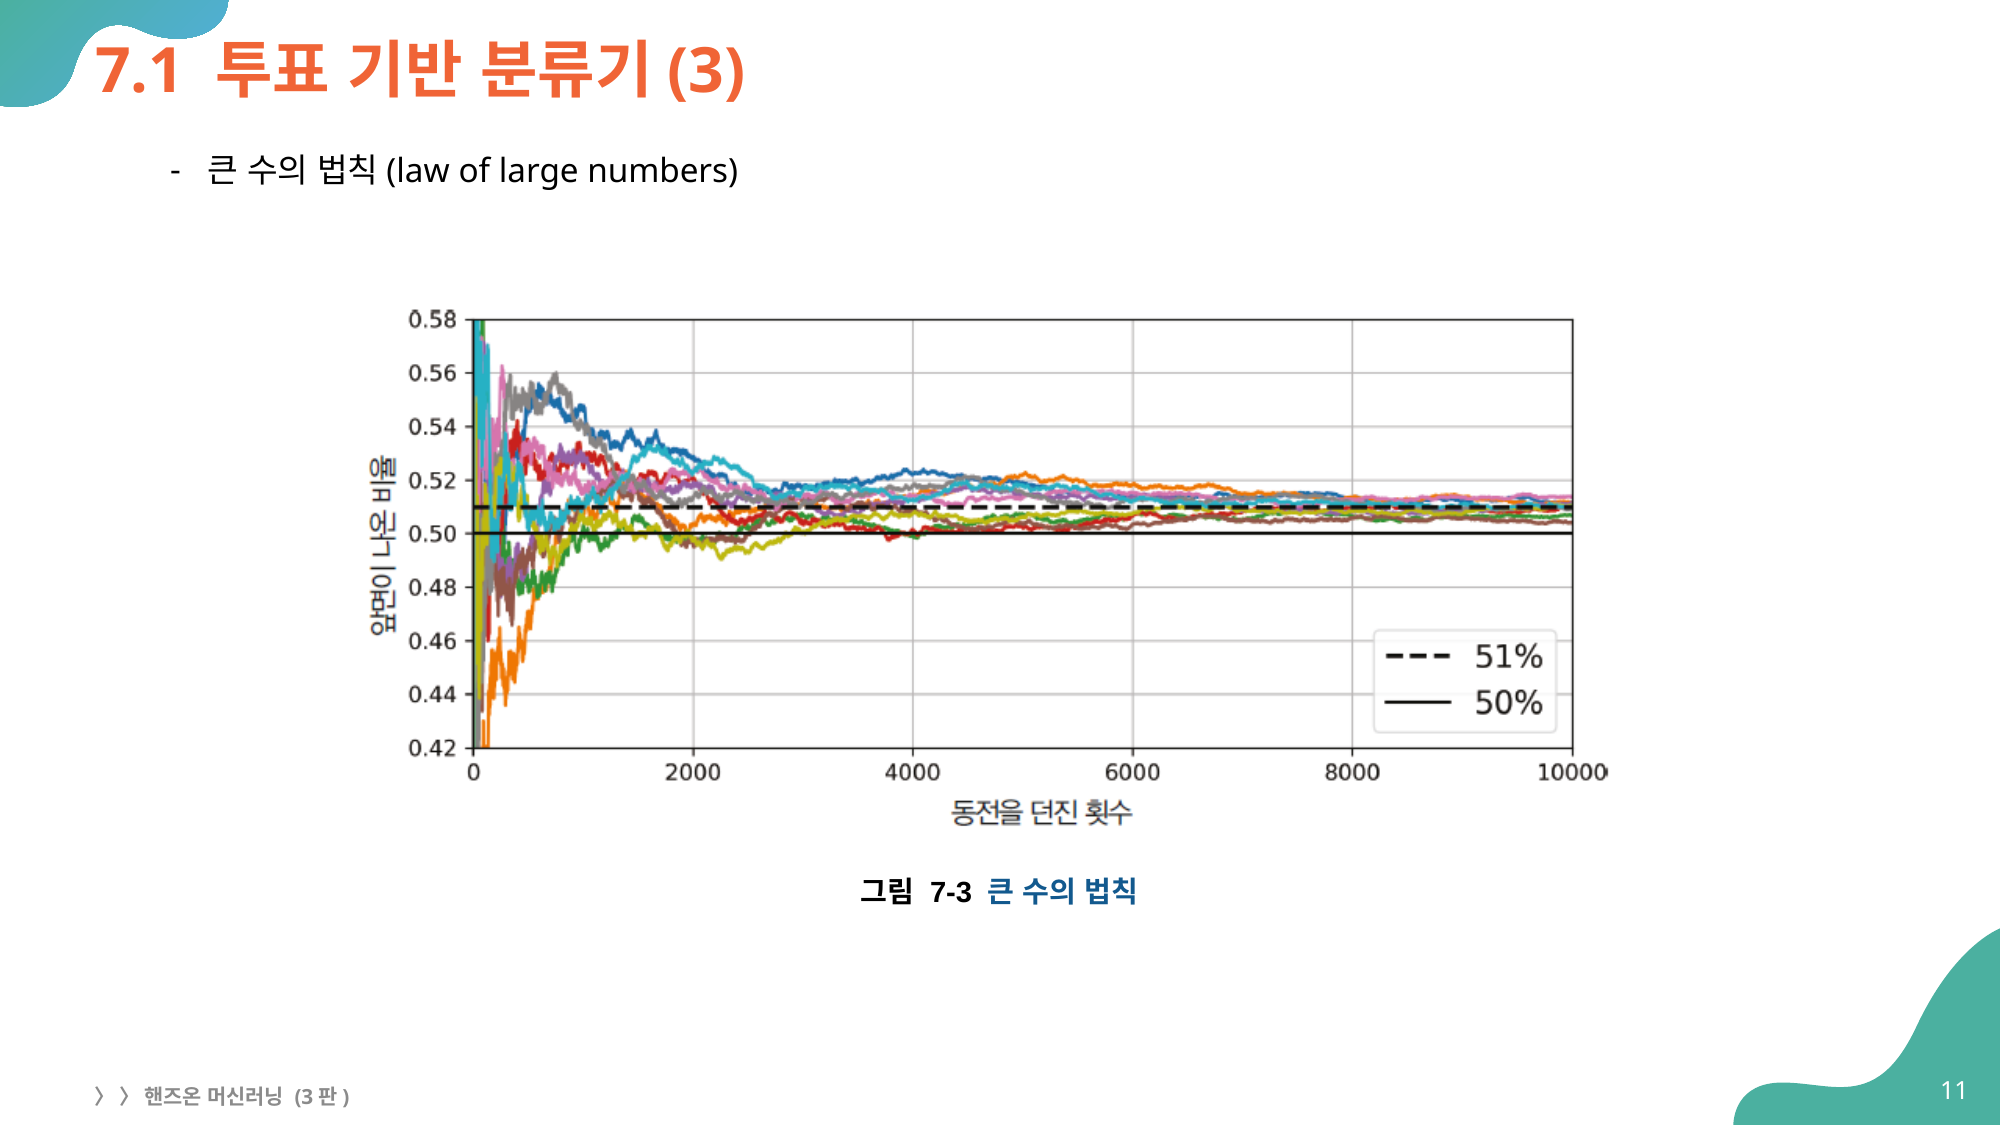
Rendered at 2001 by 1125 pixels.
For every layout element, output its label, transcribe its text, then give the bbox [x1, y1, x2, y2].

footer 〉 〉 핸즈온 머신러닝 (3판) [79, 1078, 755, 1114]
title 7.1 투표 기반 분류기(3) [79, 17, 1931, 128]
slide_number 11 [1917, 1061, 1984, 1122]
text_box 그림 7-3 큰 수의 법칙 [845, 865, 1154, 916]
list 큰 수의 법칙(law of large numbers) [79, 133, 1892, 762]
picture [348, 288, 1652, 837]
